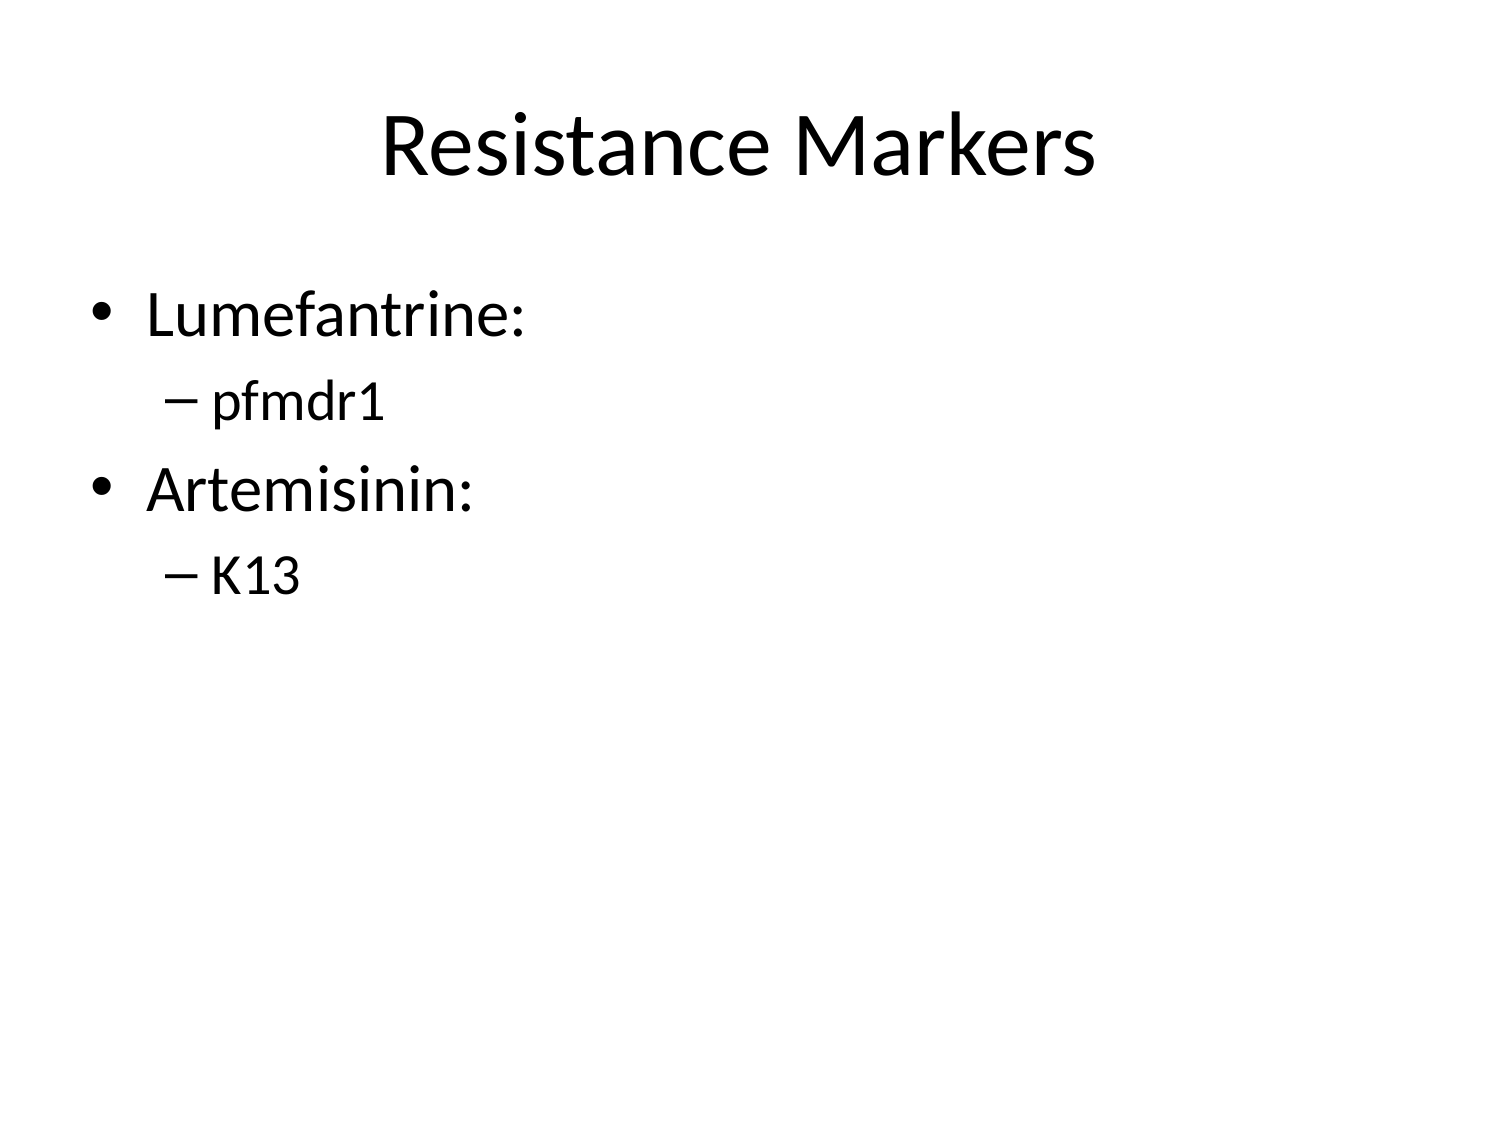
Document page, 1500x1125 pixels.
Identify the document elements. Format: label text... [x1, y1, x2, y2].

title Resistance Markers [75, 45, 1425, 233]
list Lumefantrine: pfmdr1 Artemisinin: K13 [75, 262, 1425, 1005]
